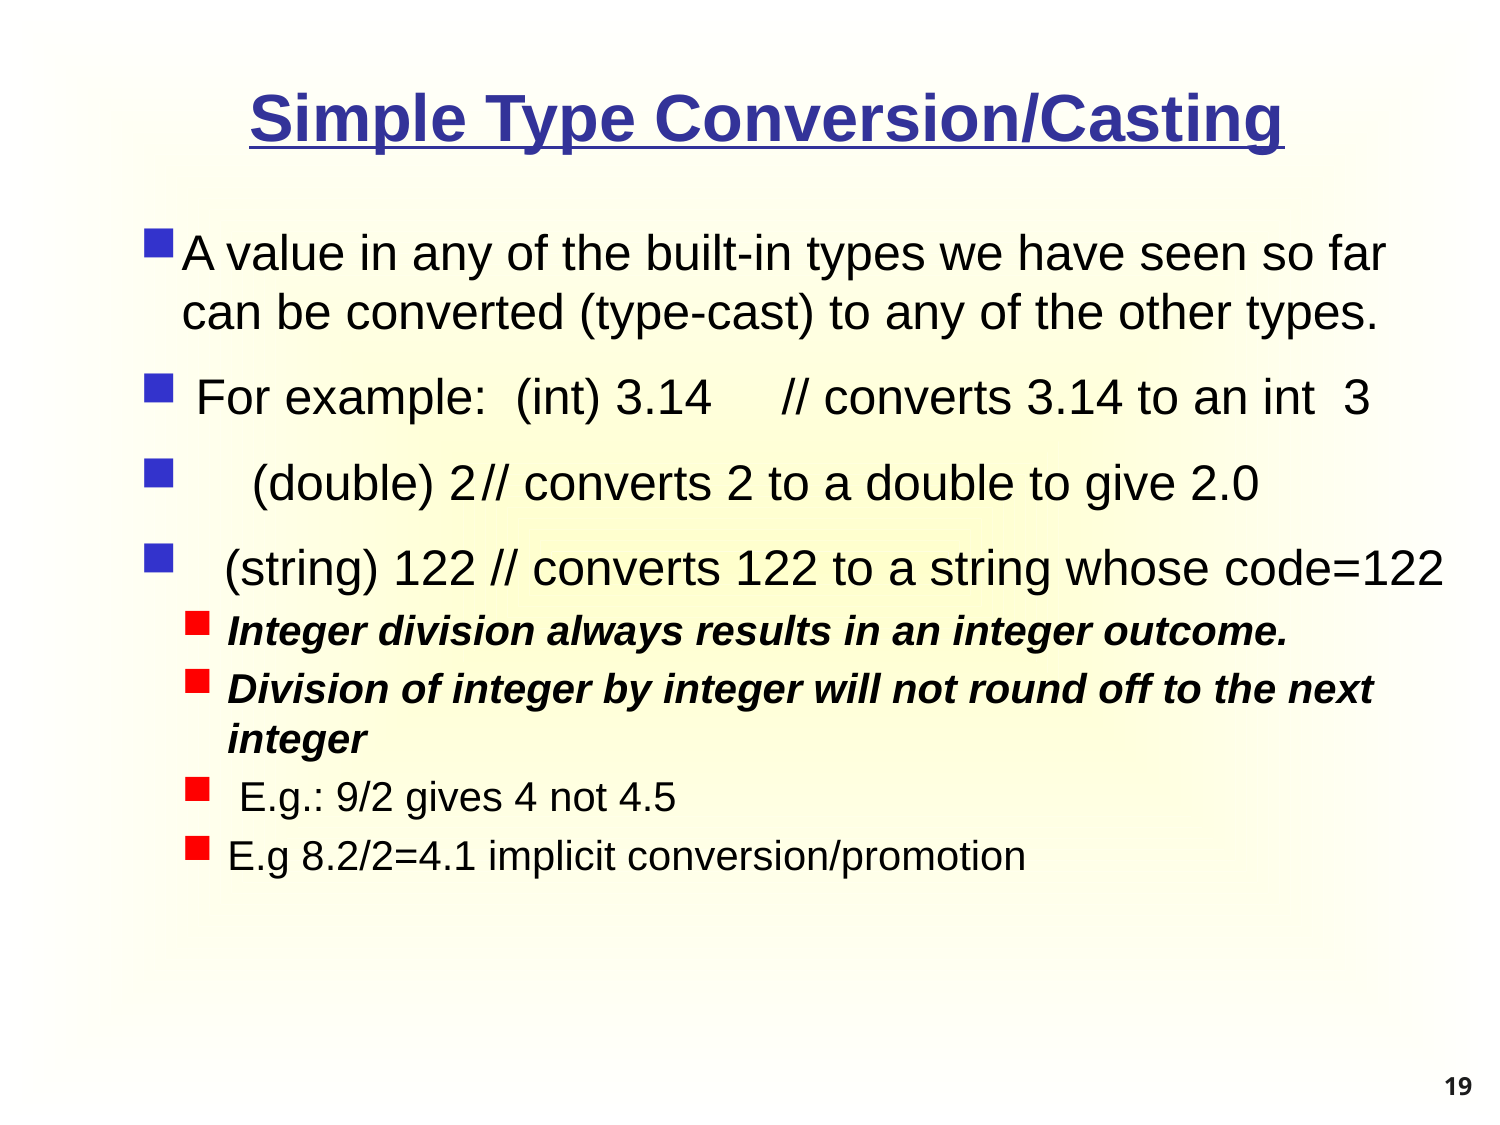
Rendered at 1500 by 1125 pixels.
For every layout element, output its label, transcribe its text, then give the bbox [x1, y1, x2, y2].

slide_number 19 [1399, 1087, 1488, 1113]
list A value in any of the built-in types we have seen so far can be converted (type-cast) to any of the other types. For example: (int) 3.14 // converts 3.14 to an int 3 (double) 2 // converts 2 to a double to give 2.0 (string) 122 // converts 122 to a string whose code=122 Integer division always results in an integer outcome. Division of integer by integer will not round off to the next integer E.g.: 9/2 gives 4 not 4.5 E.g 8.2/2=4.1 implicit conversion/promotion [124, 212, 1476, 1001]
title Simple Type Conversion/Casting [233, 60, 1351, 163]
